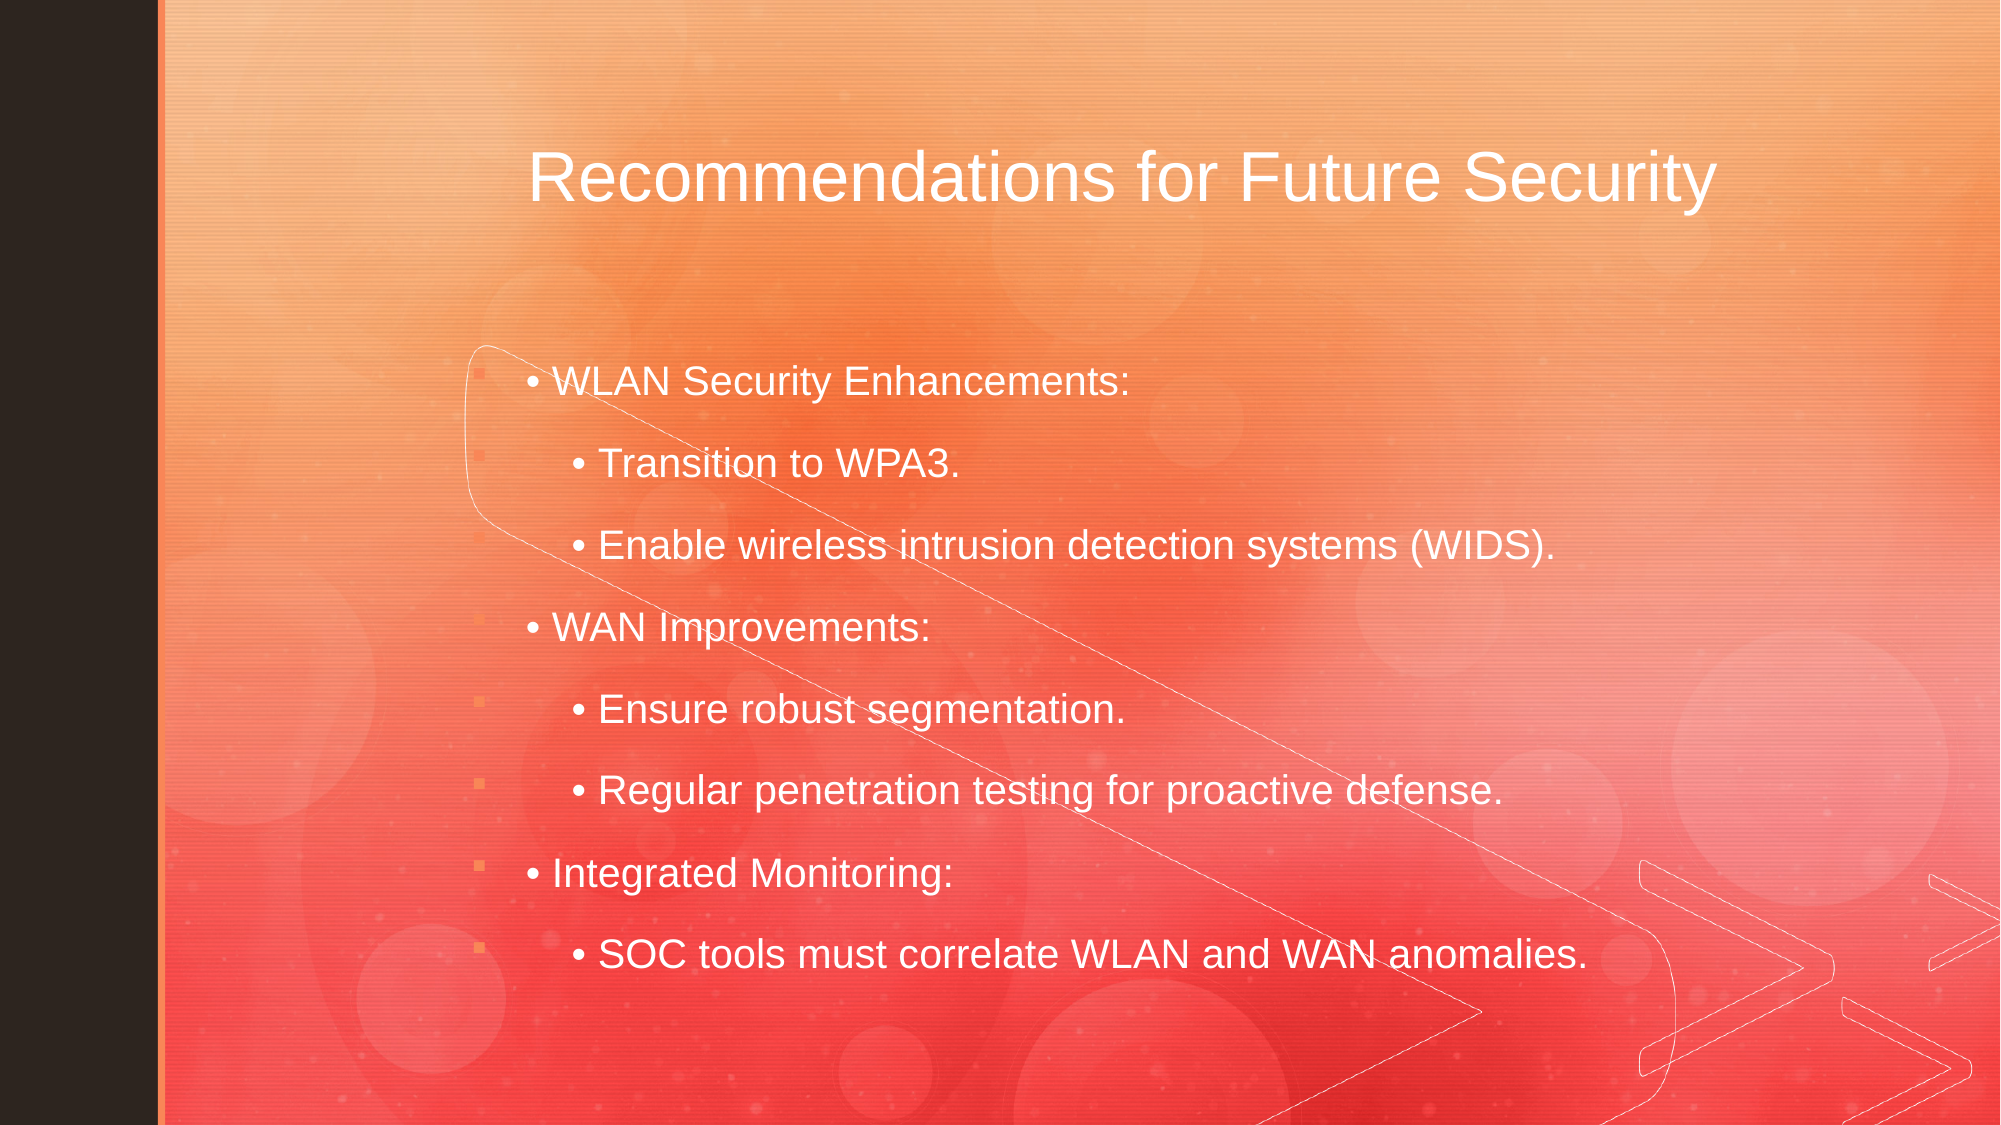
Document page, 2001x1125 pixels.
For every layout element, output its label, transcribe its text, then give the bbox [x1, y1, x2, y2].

picture [166, 0, 2001, 1125]
list • WLAN Security Enhancements: • Transition to WPA3. • Enable wireless intrusion detection systems (WIDS). • WAN Improvements: • Ensure robust segmentation. • Regular penetration testing for proactive defense. • Integrated Monitoring: • SOC tools must correlate WLAN and WAN anomalies. [454, 336, 1734, 993]
title Recommendations for Future Security [428, 132, 1734, 310]
